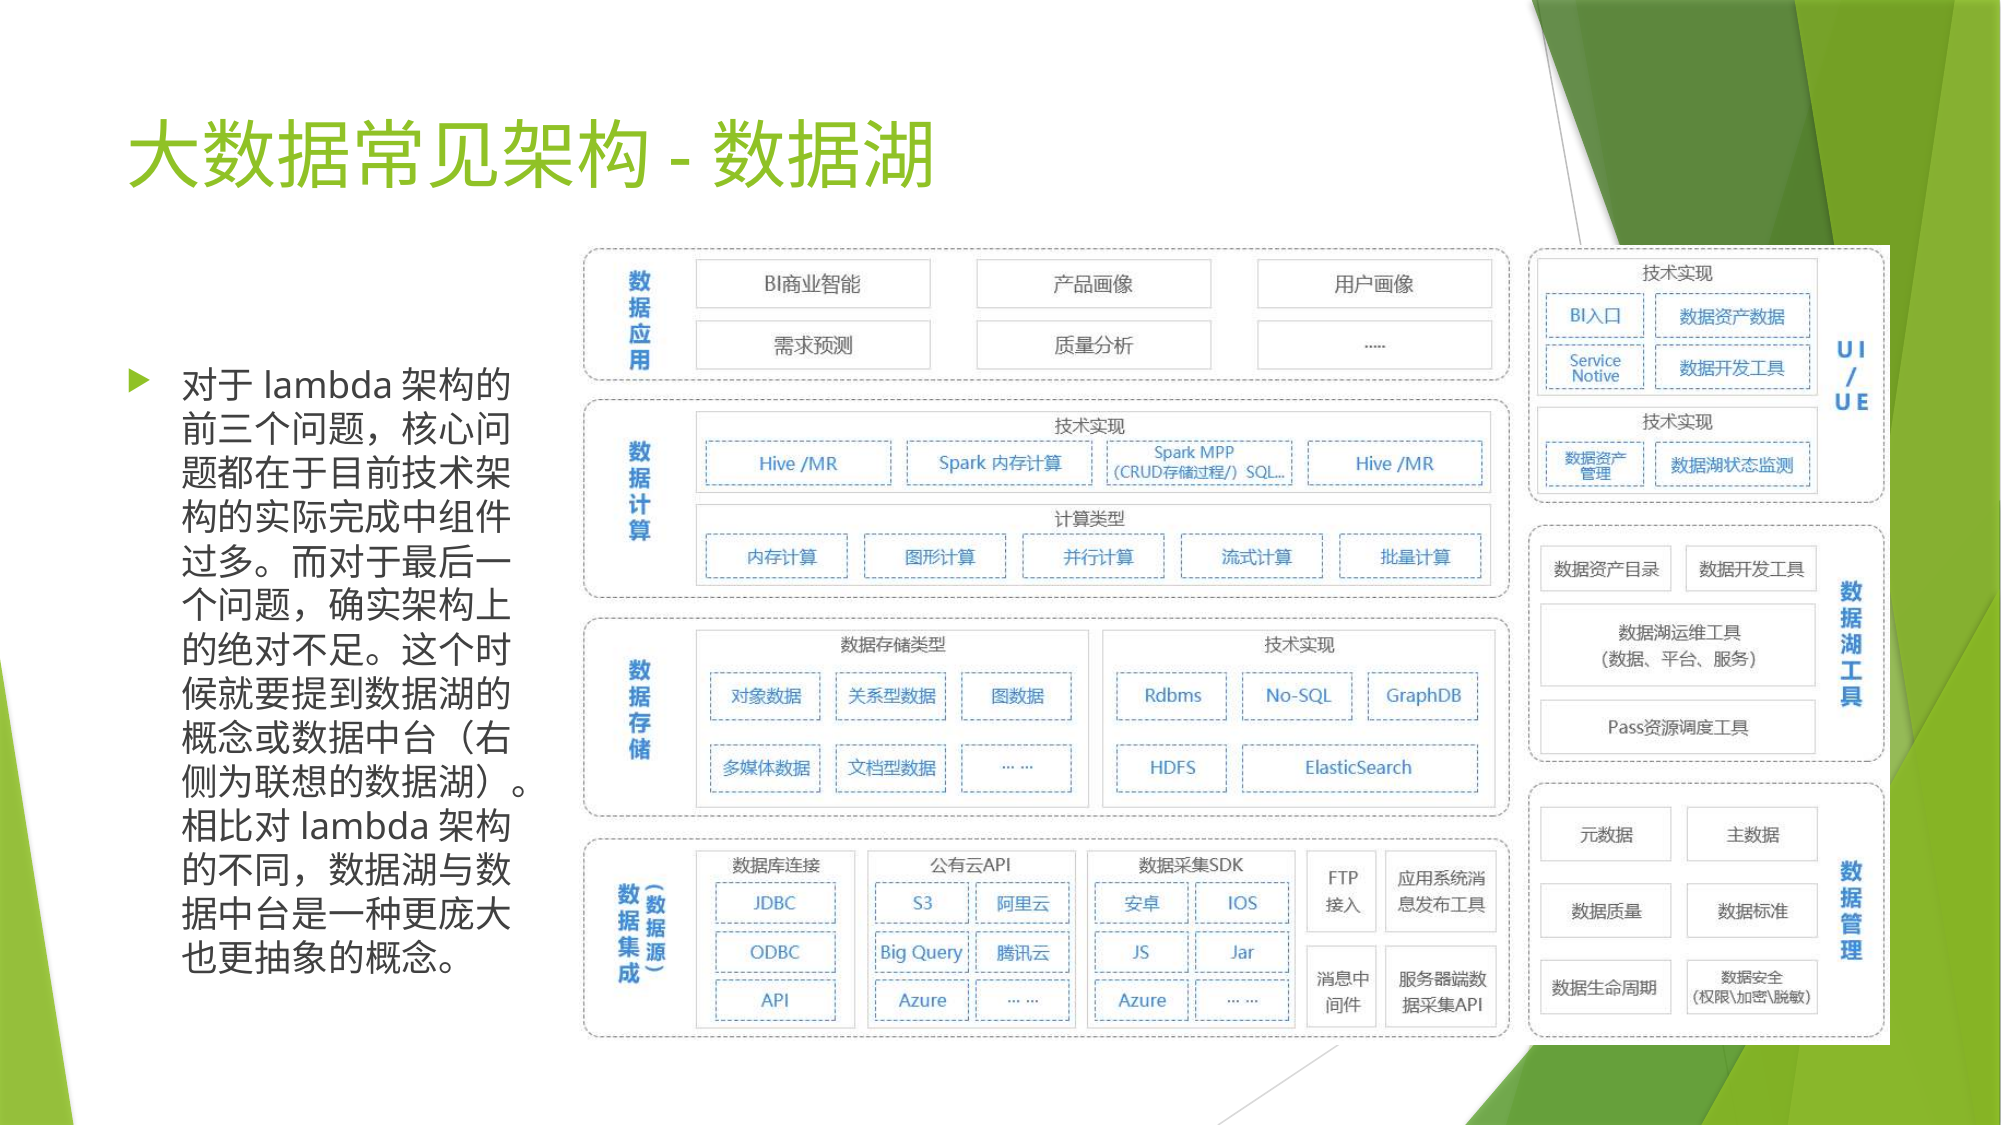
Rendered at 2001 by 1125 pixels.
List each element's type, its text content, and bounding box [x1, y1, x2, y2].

title 大数据常见架构-数据湖 [111, 99, 1522, 317]
list 对于lambda架构的前三个问题，核心问题都在于目前技术架构的实际完成中组件过多。而对于最后一个问题，确实架构上的绝对不足。这个时候就要提到数据湖的概念或数据中台（右侧为联想的数据湖）。相比对lambda架构的不同，数据湖与数据中台是一种更庞大也更抽象的概念。 [111, 354, 564, 992]
picture [578, 244, 1891, 1046]
